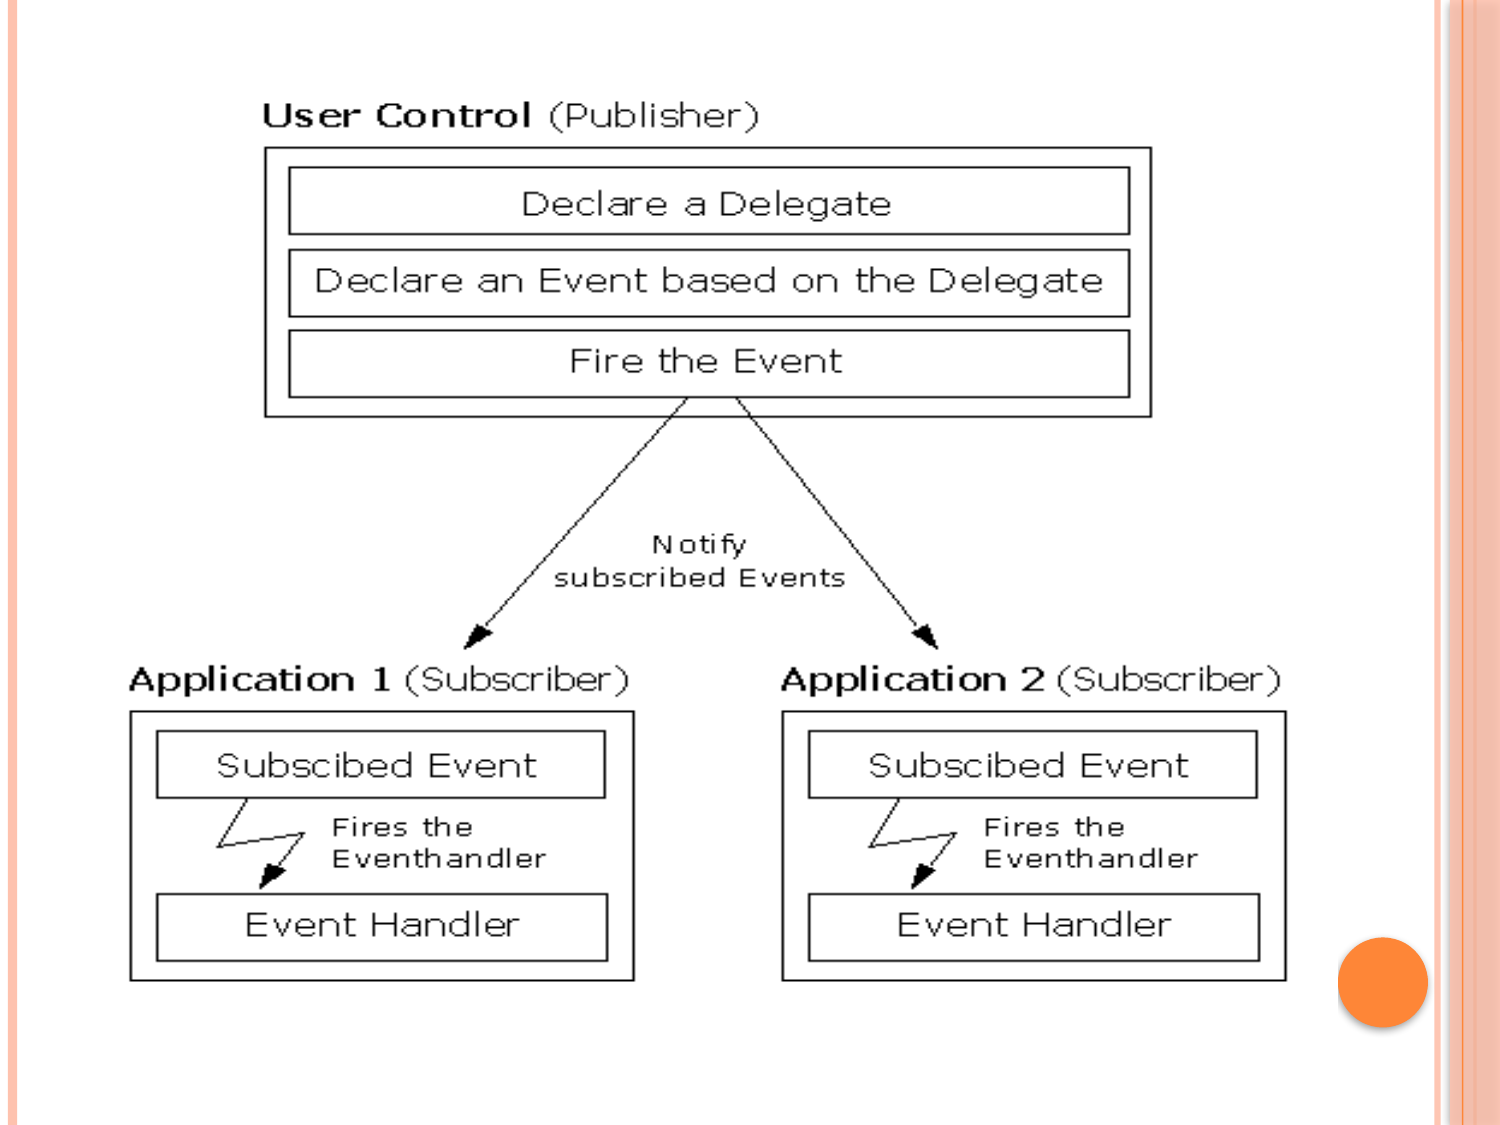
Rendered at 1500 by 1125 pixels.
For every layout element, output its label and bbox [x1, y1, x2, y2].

picture [86, 49, 1339, 1035]
